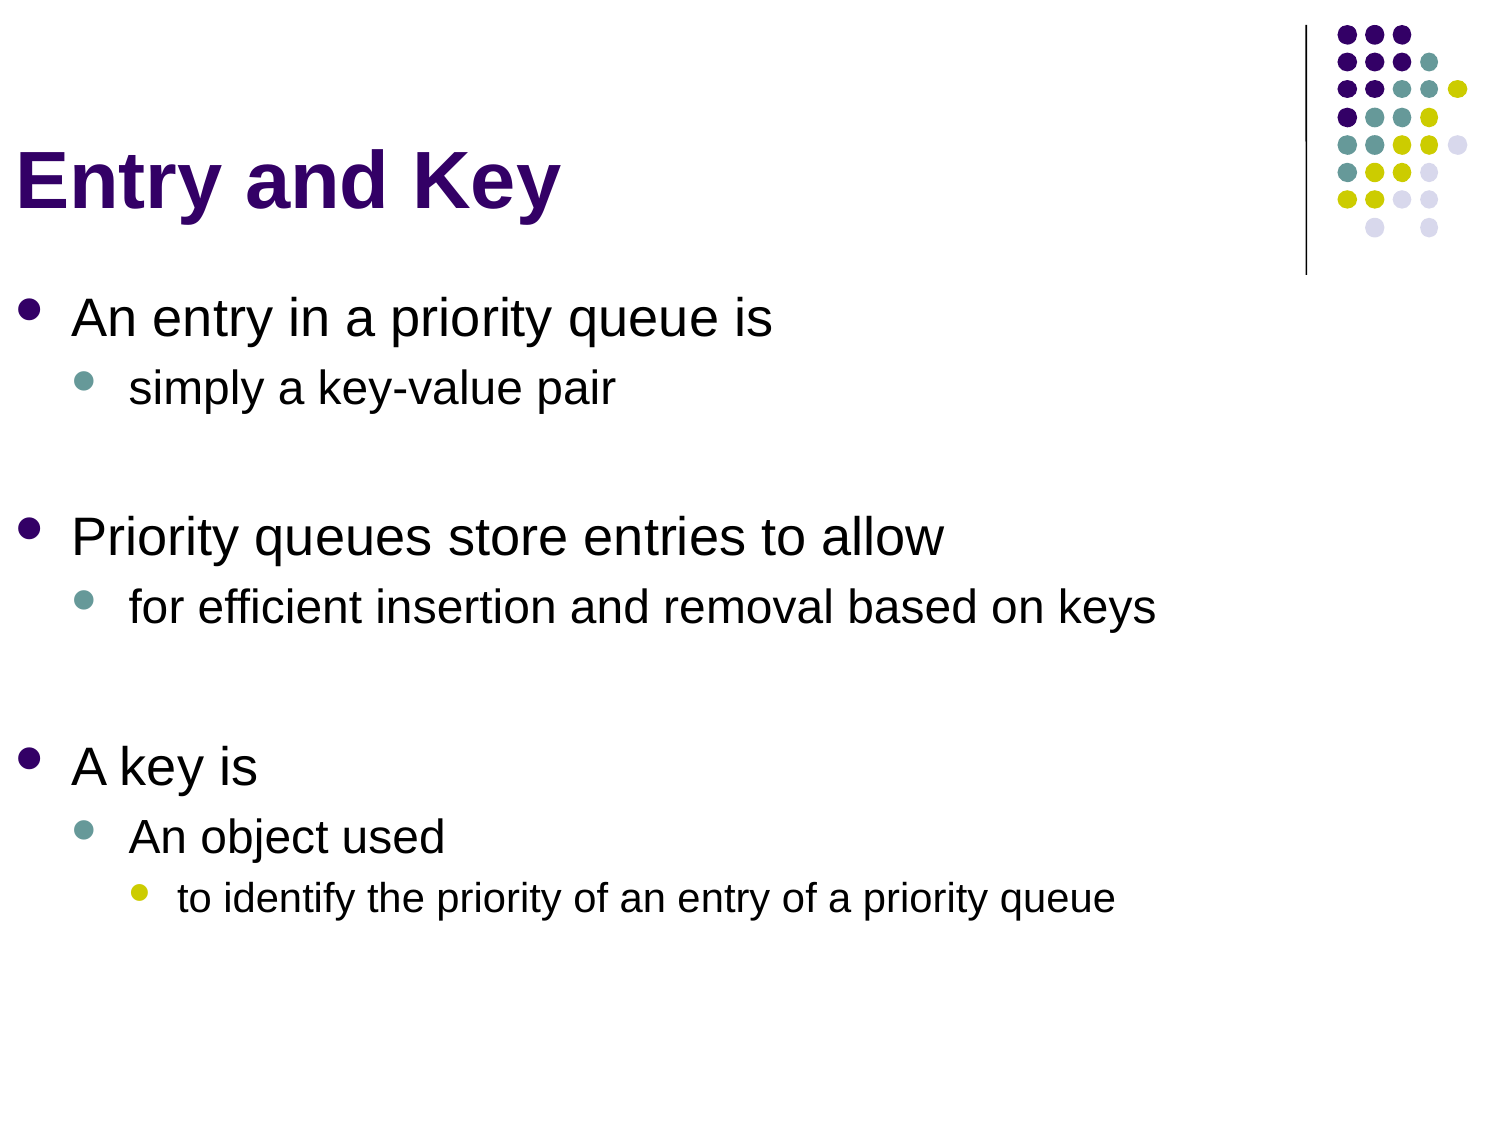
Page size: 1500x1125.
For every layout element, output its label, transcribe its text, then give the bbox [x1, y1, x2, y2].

list An entry in a priority queue is simply a key-value pair Priority queues store entries to allow for efficient insertion and removal based on keys A key is An object used to identify the priority of an entry of a priority queue [0, 275, 1500, 1125]
title Entry and Key [0, 0, 1313, 233]
